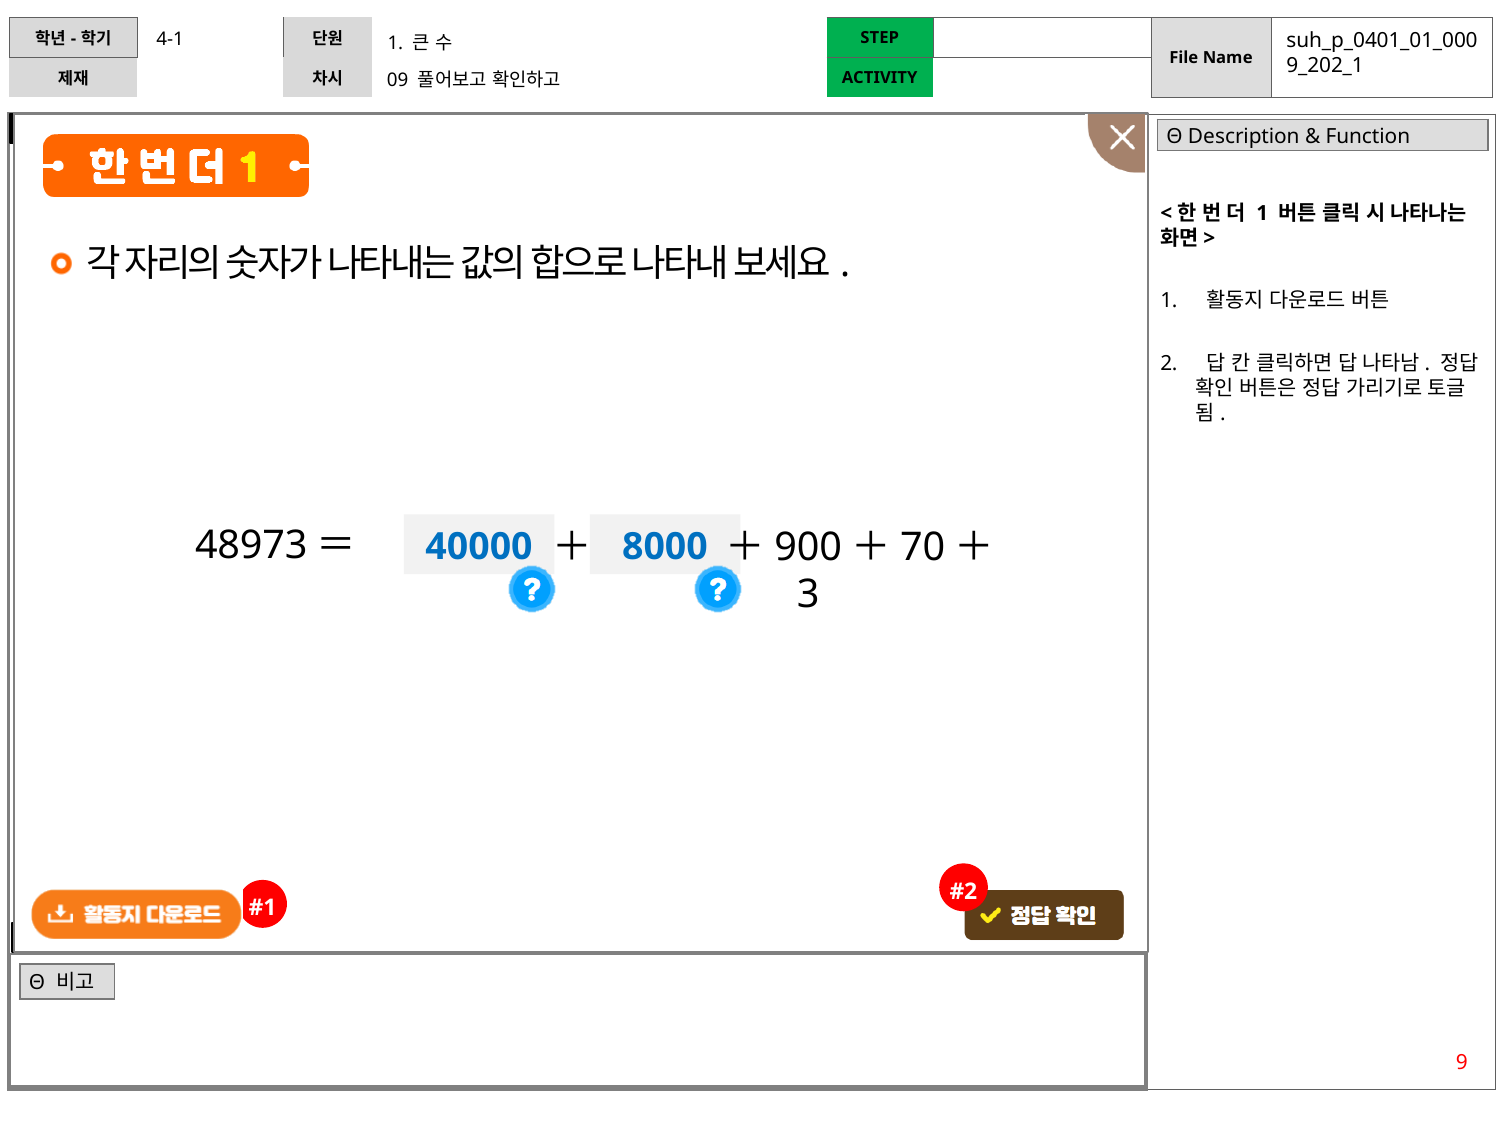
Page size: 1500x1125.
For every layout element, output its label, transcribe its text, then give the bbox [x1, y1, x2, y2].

picture [43, 134, 309, 197]
picture [963, 887, 1126, 941]
text_box suh_p_0401_01_0009_202_1 [1271, 18, 1500, 84]
text_box 4-1 [141, 18, 284, 55]
text_box #2 [937, 861, 990, 913]
text_box [12, 111, 1150, 954]
picture [30, 886, 243, 941]
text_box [178, 511, 1022, 619]
picture [47, 249, 75, 278]
picture [1084, 113, 1145, 173]
text_box <한 번 더 1 버튼 클릭 시 나타나는 화면> 활동지 다운로드 버튼 답 칸 클릭하면 답 나타남. 정답 확인 버튼은 정답 가리기로 토글 됨. [1145, 160, 1500, 557]
text_box 09 풀어보고 확인하고 [372, 60, 821, 96]
text_box 각 자리의 숫자가 나타내는 값의 합으로 나타내 보세요. [71, 231, 1158, 292]
text_box 1. 큰 수 [372, 23, 828, 48]
text_box #1 [243, 877, 290, 930]
table_header Θ Description & Function [1158, 120, 1487, 150]
